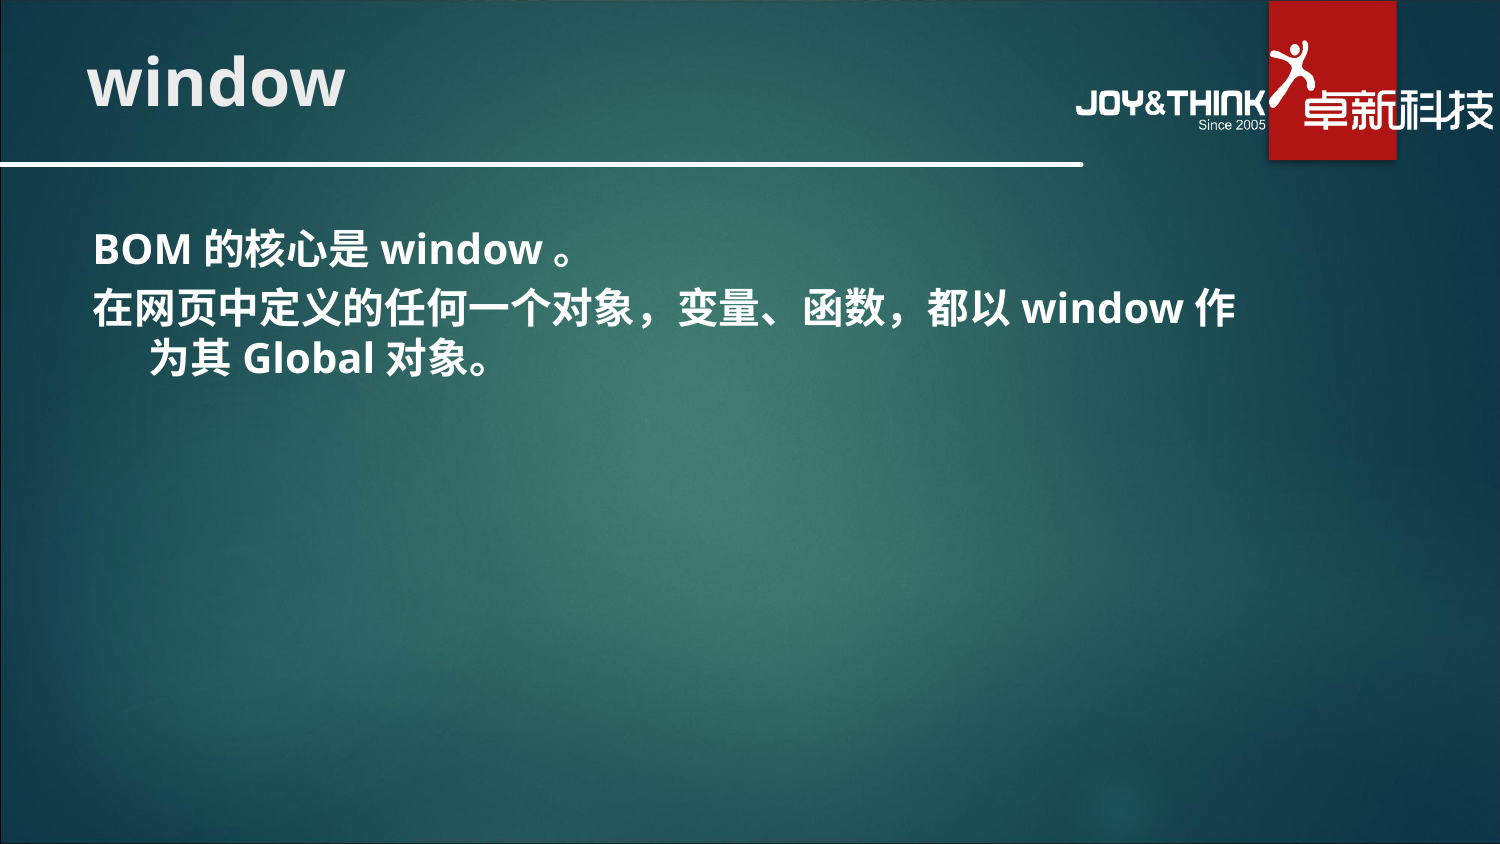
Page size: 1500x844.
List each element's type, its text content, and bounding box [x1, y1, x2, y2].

text_box BOM的核心是window。 在网页中定义的任何一个对象，变量、函数，都以window作为其Global对象。 [77, 215, 1280, 643]
title window [75, 33, 1425, 175]
picture [0, 0, 1500, 844]
